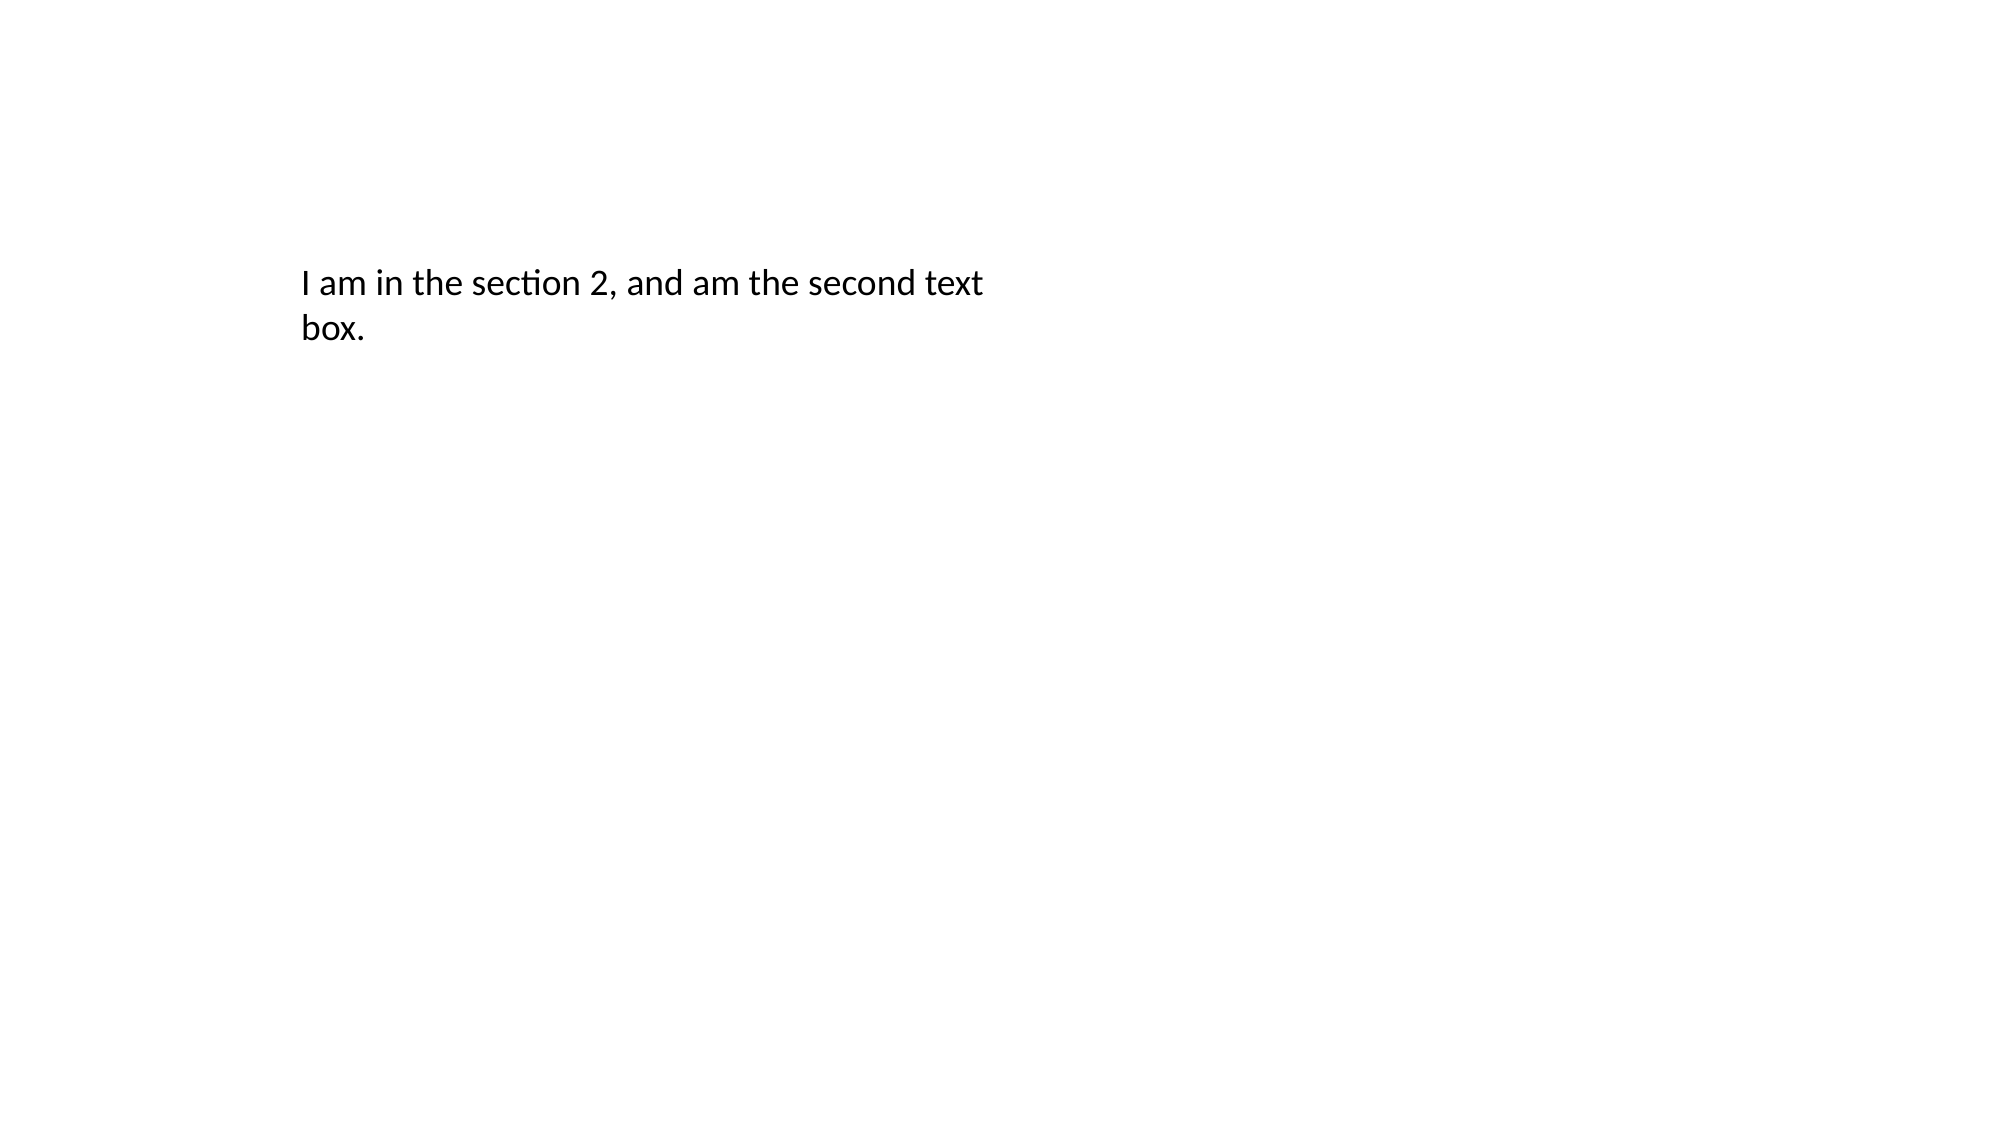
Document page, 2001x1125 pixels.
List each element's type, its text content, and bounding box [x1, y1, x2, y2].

text_box I am in the section 2, and am the second text box. [286, 251, 1066, 356]
